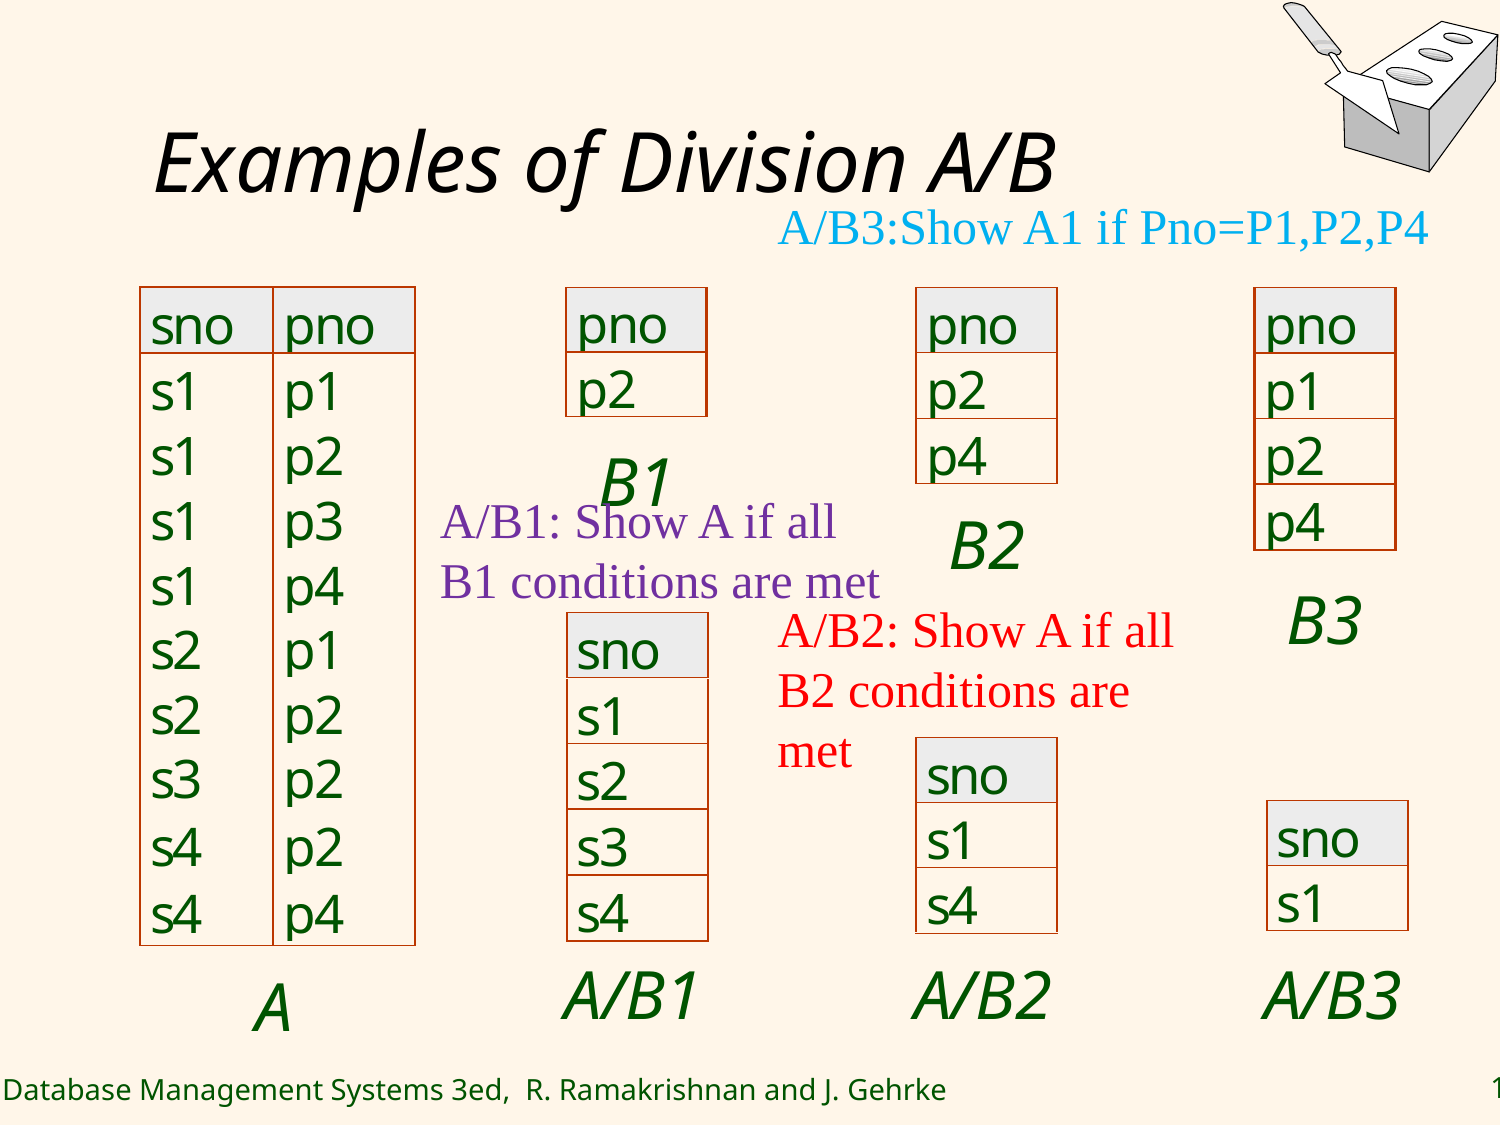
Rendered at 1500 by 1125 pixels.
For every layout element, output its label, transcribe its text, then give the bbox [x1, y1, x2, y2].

text_box B1 [583, 459, 691, 481]
text_box [112, 1024, 425, 1100]
text_box A/B1: Show A if all B1 conditions are met [466, 481, 913, 616]
text_box A/B2 [899, 945, 1068, 1040]
title Examples of Division A/B [137, 68, 1413, 250]
text_box A/B3:Show A1 if Pno=P1,P2,P4 [762, 187, 1500, 263]
text_box [512, 1024, 988, 1100]
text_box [1250, 286, 1471, 632]
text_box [1263, 799, 1484, 1019]
text_box A/B2: Show A if all B2 conditions are met [783, 590, 1200, 845]
text_box A [240, 988, 308, 1053]
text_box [912, 736, 1133, 975]
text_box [912, 286, 1133, 558]
text_box B3 [1271, 632, 1378, 665]
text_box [562, 286, 756, 459]
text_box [136, 286, 466, 988]
text_box A/B1 [549, 945, 718, 1040]
text_box A/B3 [1249, 945, 1418, 1040]
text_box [563, 611, 783, 983]
text_box B2 [933, 558, 1041, 590]
